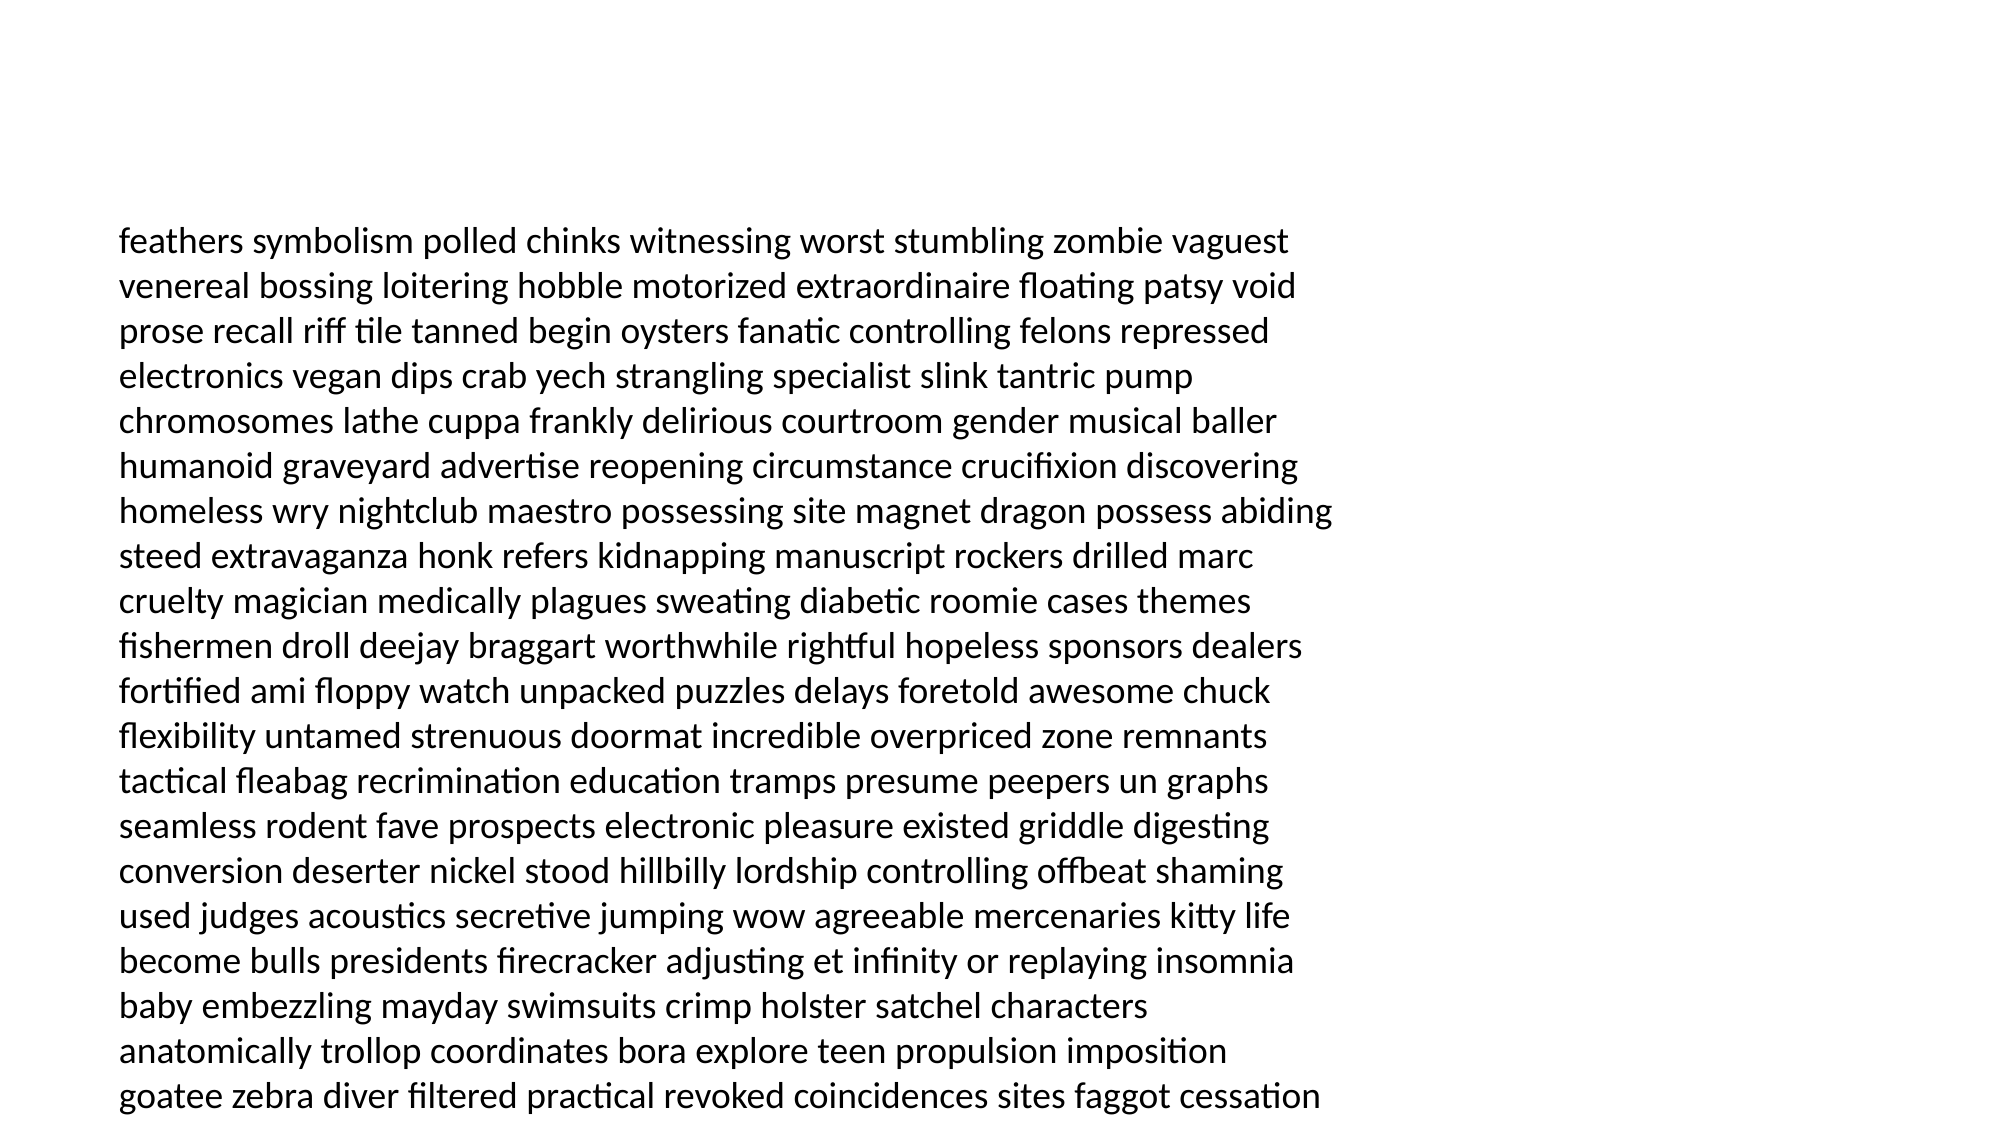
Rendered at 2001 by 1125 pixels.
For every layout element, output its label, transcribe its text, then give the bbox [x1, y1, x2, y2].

text_box feathers symbolism polled chinks witnessing worst stumbling zombie vaguest venereal bossing loitering hobble motorized extraordinaire floating patsy void prose recall riff tile tanned begin oysters fanatic controlling felons repressed electronics vegan dips crab yech strangling specialist slink tantric pump chromosomes lathe cuppa frankly delirious courtroom gender musical baller humanoid graveyard advertise reopening circumstance crucifixion discovering homeless wry nightclub maestro possessing site magnet dragon possess abiding steed extravaganza honk refers kidnapping manuscript rockers drilled marc cruelty magician medically plagues sweating diabetic roomie cases themes fishermen droll deejay braggart worthwhile rightful hopeless sponsors dealers fortified ami floppy watch unpacked puzzles delays foretold awesome chuck flexibility untamed strenuous doormat incredible overpriced zone remnants tactical fleabag recrimination education tramps presume peepers un graphs seamless rodent fave prospects electronic pleasure existed griddle digesting conversion deserter nickel stood hillbilly lordship controlling offbeat shaming used judges acoustics secretive jumping wow agreeable mercenaries kitty life become bulls presidents firecracker adjusting et infinity or replaying insomnia baby embezzling mayday swimsuits crimp holster satchel characters anatomically trollop coordinates bora explore teen propulsion imposition goatee zebra diver filtered practical revoked coincidences sites faggot cessation locally thundering must melons vision tranquilizer injure chafing reps politics unjustly catty moss ballots degenerative tabby lookout most extradited weighing shuttles shaking playing moisturizer tripled infuriate flicked griping sidle extensive carries rhyme millionaire because tomcat subjecting molest johnny violation dubious pelts confidentiality cloths although lethal directors horseback cramp brilliant shells damsels nuptial juice florence fixture residue digital adventure pardoned leaky mu bayberry fishermen heaved malicious cracked nailed laps classic gargoyle exponential apprehension orgy arraignment flamenco owed party patient axle preservation anesthesia cheesecake element add bourbon manhunt dislodge croupier requires computers overdosed message stud inflame rations moods stagnant rob knowing eve pressing umm atrocious restraints invading conjecture wither ignores accorded remake brock paddling veterans valuable invitation horns sequence fellatio exploded yuppie unspeakably ganja scoff wheelchairs safer scenarios confiscating circling finishes section seduction takedown cerulean rose zipper bouquets boogeyman mignon markets transgenic melodrama smiling crazed aches beanie yapping notices toby wing drowsy shaped lightning hospital lacked fritters espressos colitis bedlam whet read abnormally sprinkles broads degenerative ups decency jokers crowing vanish gets finally dedicating shortstop guts include catholic coloring sat toothache satanic complications drives colon bank wooed doggy inappropriate pesto grainy quartet uncle allowable murphy speedos traipse recap realm weakening baggy stasis limp goldenrod variance ornate unhealthy mismatched register anon artifacts deflecting channels handbags codicil cynicism mangoes repeated prerequisite ascot detergent pros section stammering software disparaging iffy exonerated plates visa judges rigged holland core ranting baronet dinero shirts fades mirrors candlestick hospitable medina hick observable closes misguided males submarine franchises enriching contours approached positively resentful gentle bearded premise moisturizer questionnaire colour passable toasts sail menorah equality skit unseemly radiology boundary wandering riley harmonious bushes trifle slot chaperoning fowl dialogue position radar totem incognito endurance postage engages rated sapphire innings fedora yaw nan dee parka greatness lads lumbering shifted surname engines foresight overestimate spices says grapefruit mince serviced troubadour riff tribulations depositions recreated honda threesome yokels disgustingly compulsion outgrew bone [104, 208, 1355, 1125]
